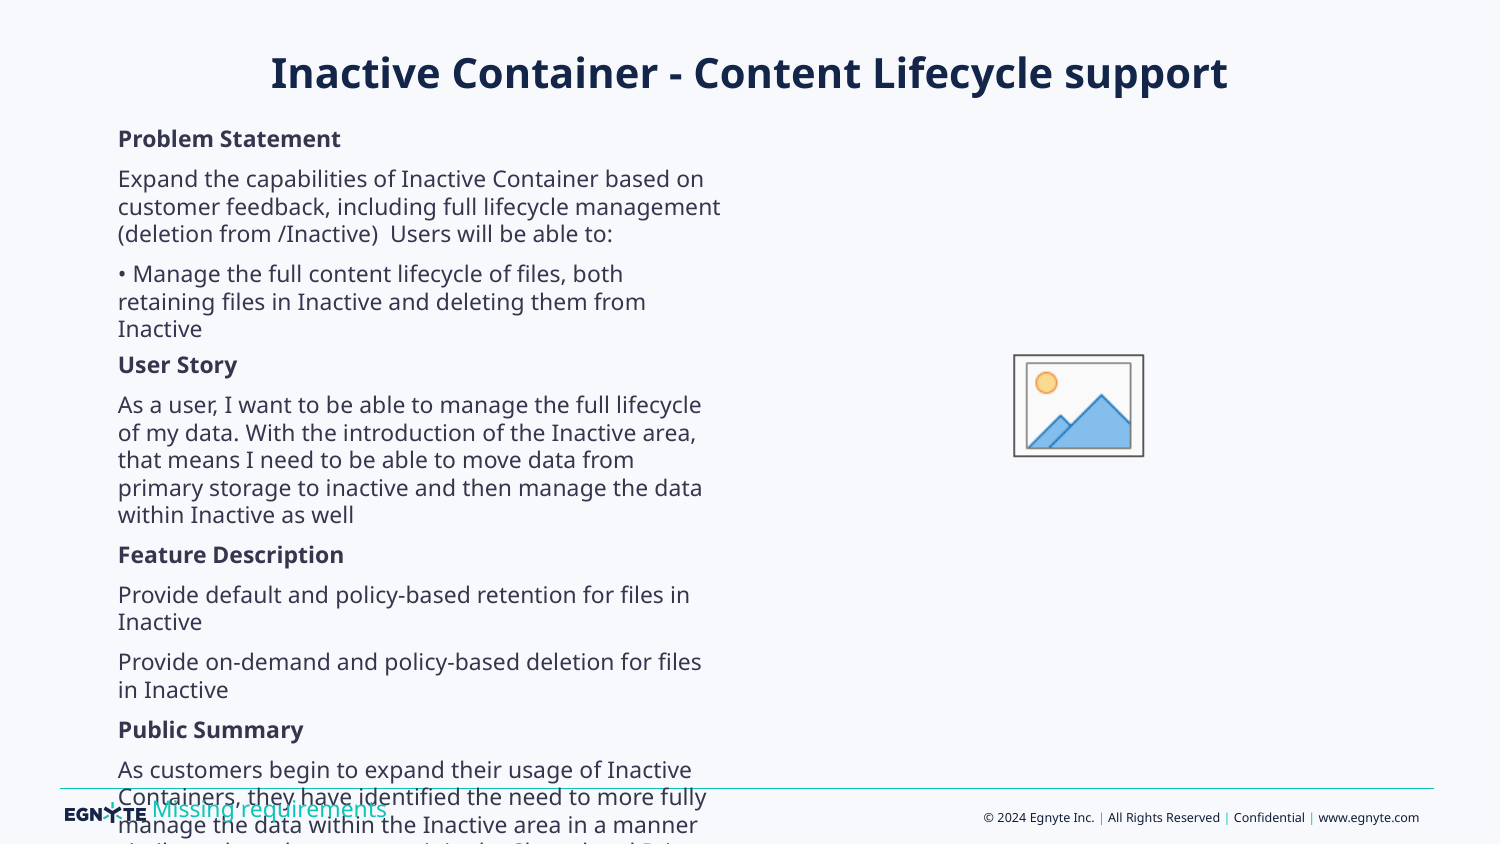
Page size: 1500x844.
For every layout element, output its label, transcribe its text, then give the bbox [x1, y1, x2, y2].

picture [65, 802, 137, 823]
title Inactive Container - Content Lifecycle support [103, 44, 1397, 106]
list [742, 790, 997, 835]
list Missing requirements [137, 790, 486, 835]
picture [761, 119, 1397, 693]
list Problem Statement Expand the capabilities of Inactive Container based on customer feedback, including full lifecycle management (deletion from /Inactive) Users will be able to: • Manage the full content lifecycle of files, both retaining files in Inactive and deleting them from Inactive User Story As a user, I want to be able to manage the full lifecycle of my data. With the introduction of the Inactive area, that means I need to be able to move data from primary storage to inactive and then manage the data within Inactive as well Feature Description Provide default and policy-based retention for files in Inactive Provide on-demand and policy-based deletion for files in Inactive Public Summary As customers begin to expand their usage of Inactive Containers, they have identified the need to more fully manage the data within the Inactive area in a manner similar to how they manage it in the Shared and Private areas. To work toward providing parity in the different storage areas, we will provide the ability for customer to define both default and policy-based retention on the files within Inactive as well as utilize on-demand and policy-based deletion on Inactive files. [103, 117, 741, 693]
list [486, 790, 741, 835]
